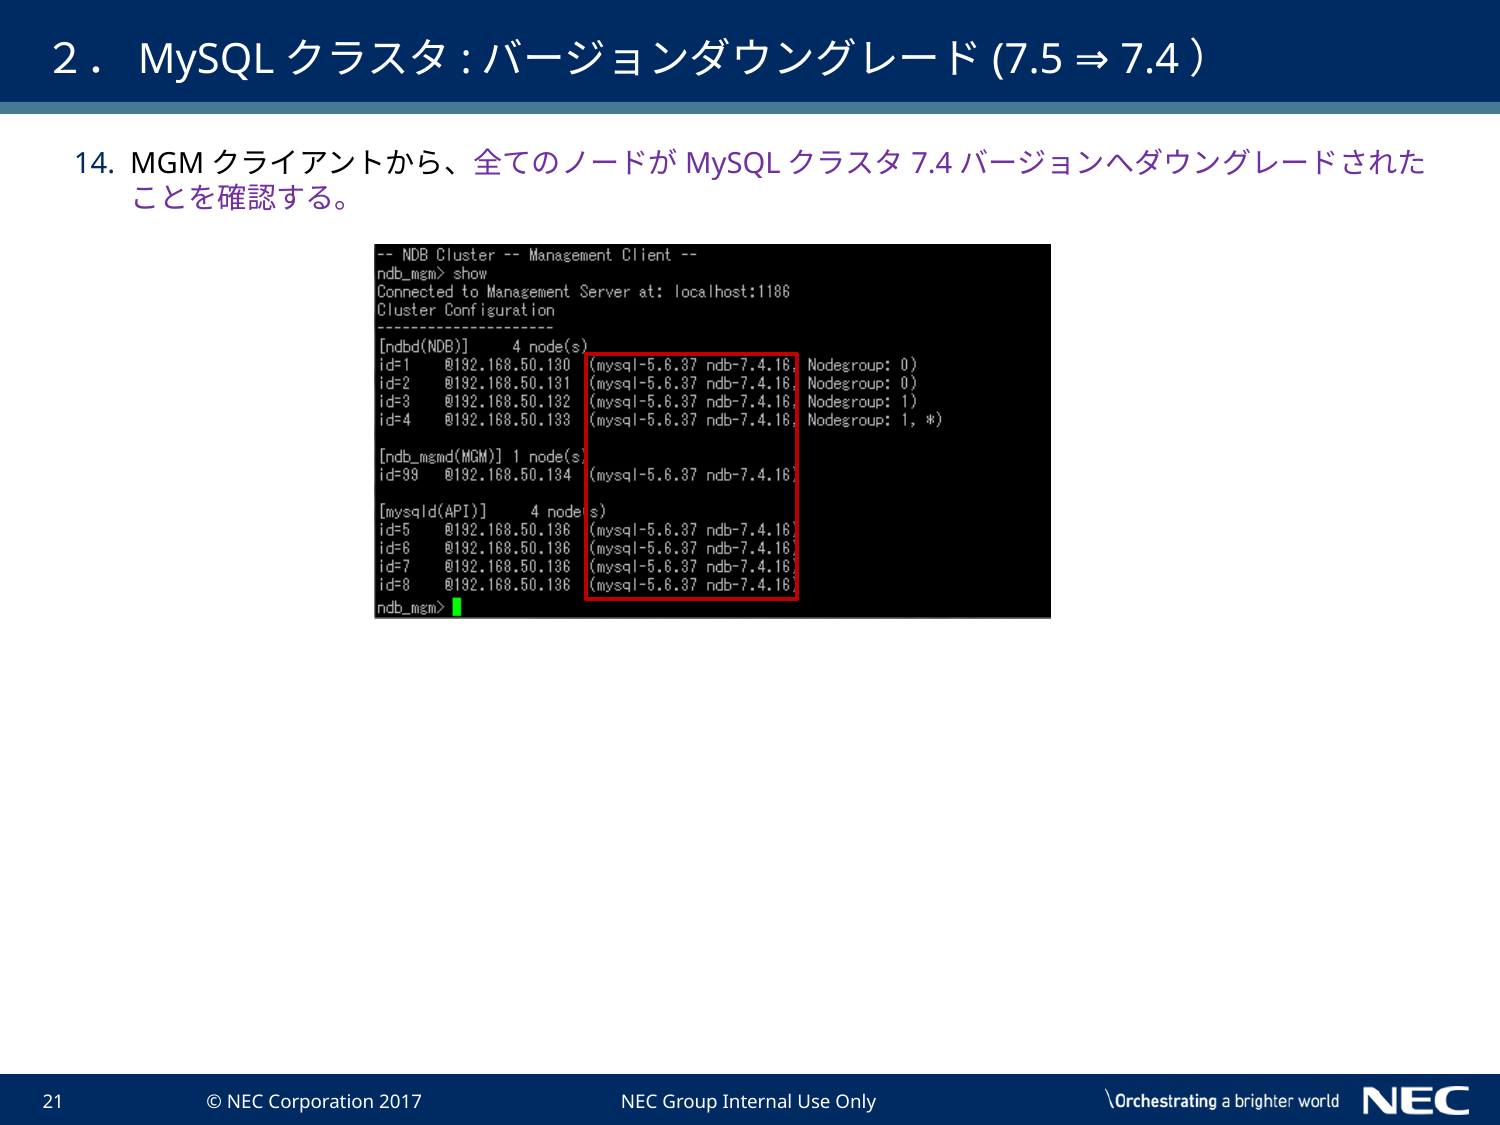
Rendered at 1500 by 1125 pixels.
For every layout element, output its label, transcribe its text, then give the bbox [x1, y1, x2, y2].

list MGMクライアントから、全てのノードがMySQLクラスタ7.4バージョンへダウングレードされたことを確認する。 [29, 137, 1471, 1059]
picture [0, 1074, 1500, 1125]
title ２．MySQLクラスタ:バージョンダウングレード(7.5 ⇒ 7.4） [29, 18, 1471, 96]
picture [0, 0, 1500, 114]
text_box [373, 244, 1051, 619]
